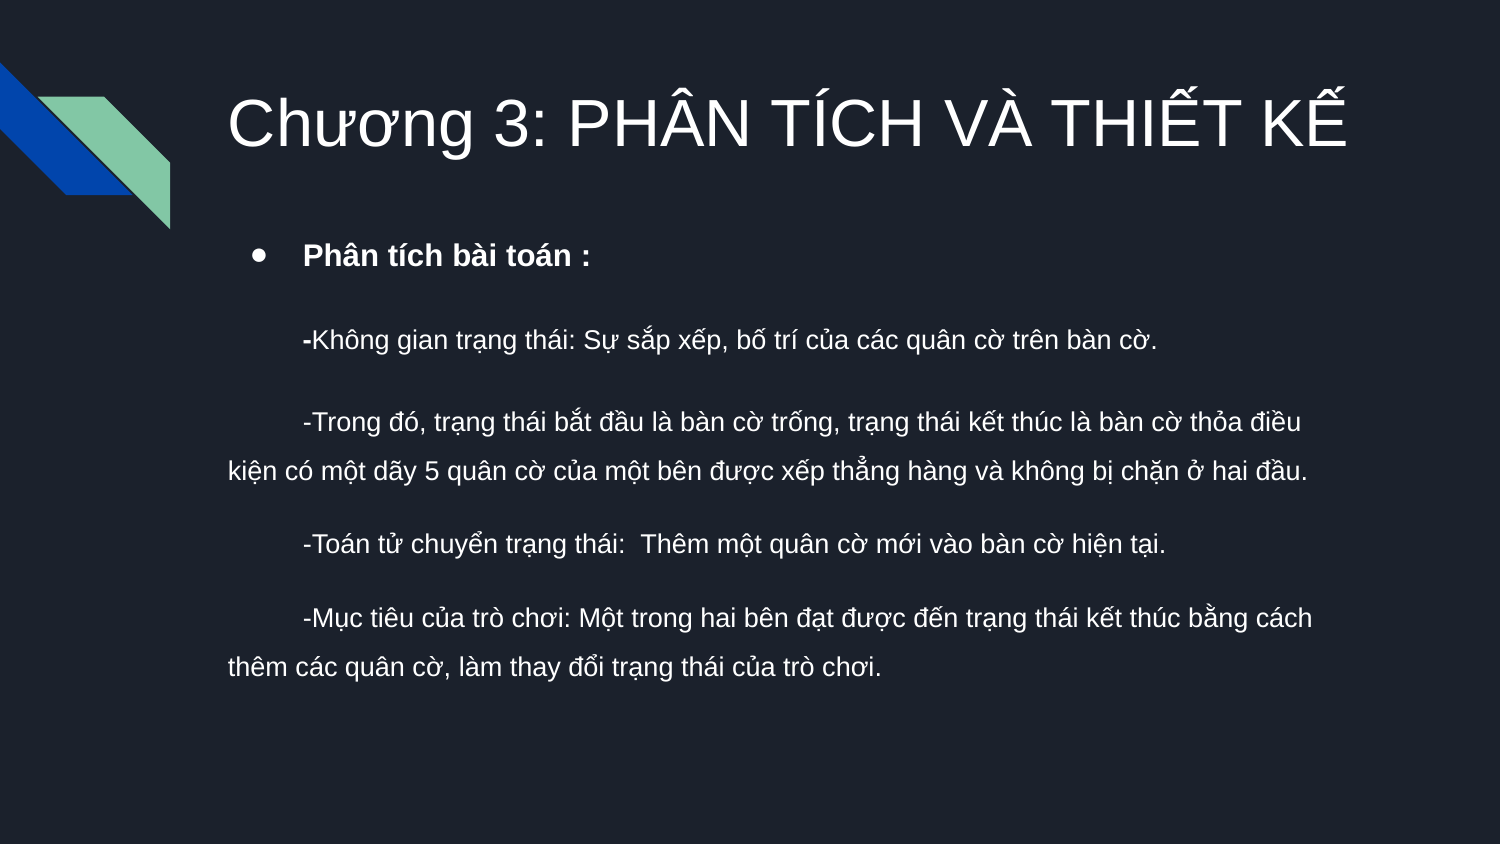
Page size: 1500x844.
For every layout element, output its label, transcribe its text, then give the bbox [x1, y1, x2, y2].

title Chương 3: PHÂN TÍCH VÀ THIẾT KẾ [212, 64, 1470, 215]
list Phân tích bài toán : -Không gian trạng thái: Sự sắp xếp, bố trí của các quân cờ trên bàn cờ. -Trong đó, trạng thái bắt đầu là bàn cờ trống, trạng thái kết thúc là bàn cờ thỏa điều kiện có một dãy 5 quân cờ của một bên được xếp thẳng hàng và không bị chặn ở hai đầu. -Toán tử chuyển trạng thái: Thêm một quân cờ mới vào bàn cờ hiện tại. -Mục tiêu của trò chơi: Một trong hai bên đạt được đến trạng thái kết thúc bằng cách thêm các quân cờ, làm thay đổi trạng thái của trò chơi. [212, 214, 1368, 735]
